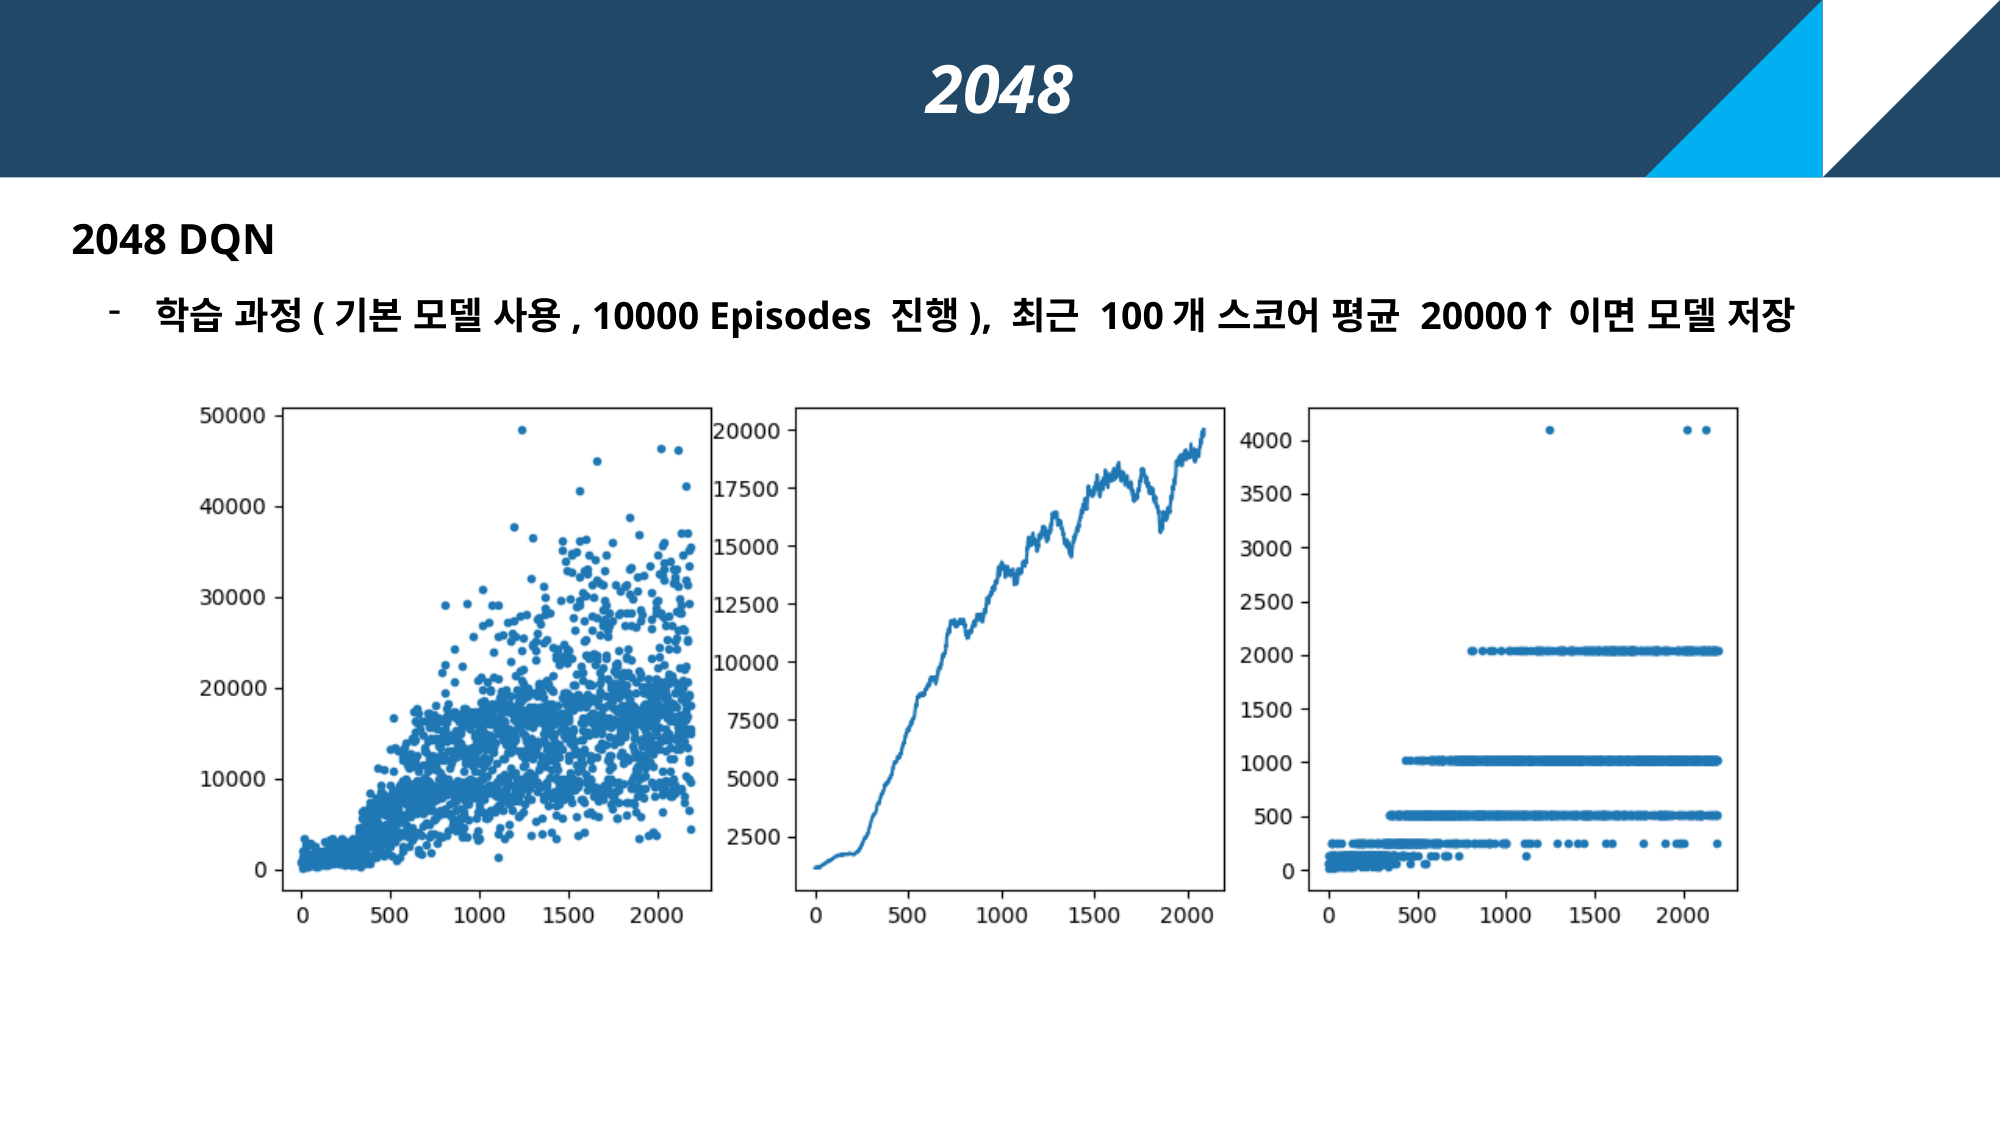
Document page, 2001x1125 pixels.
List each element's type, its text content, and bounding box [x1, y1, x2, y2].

picture [176, 378, 1795, 942]
text_box 2048 DQN [56, 205, 1834, 271]
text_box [1644, 0, 2000, 178]
text_box 2048 [0, 0, 1644, 178]
text_box 학습 과정(기본 모델 사용, 10000 Episodes 진행), 최근 100개 스코어 평균 20000↑이면 모델 저장 [93, 284, 1907, 345]
